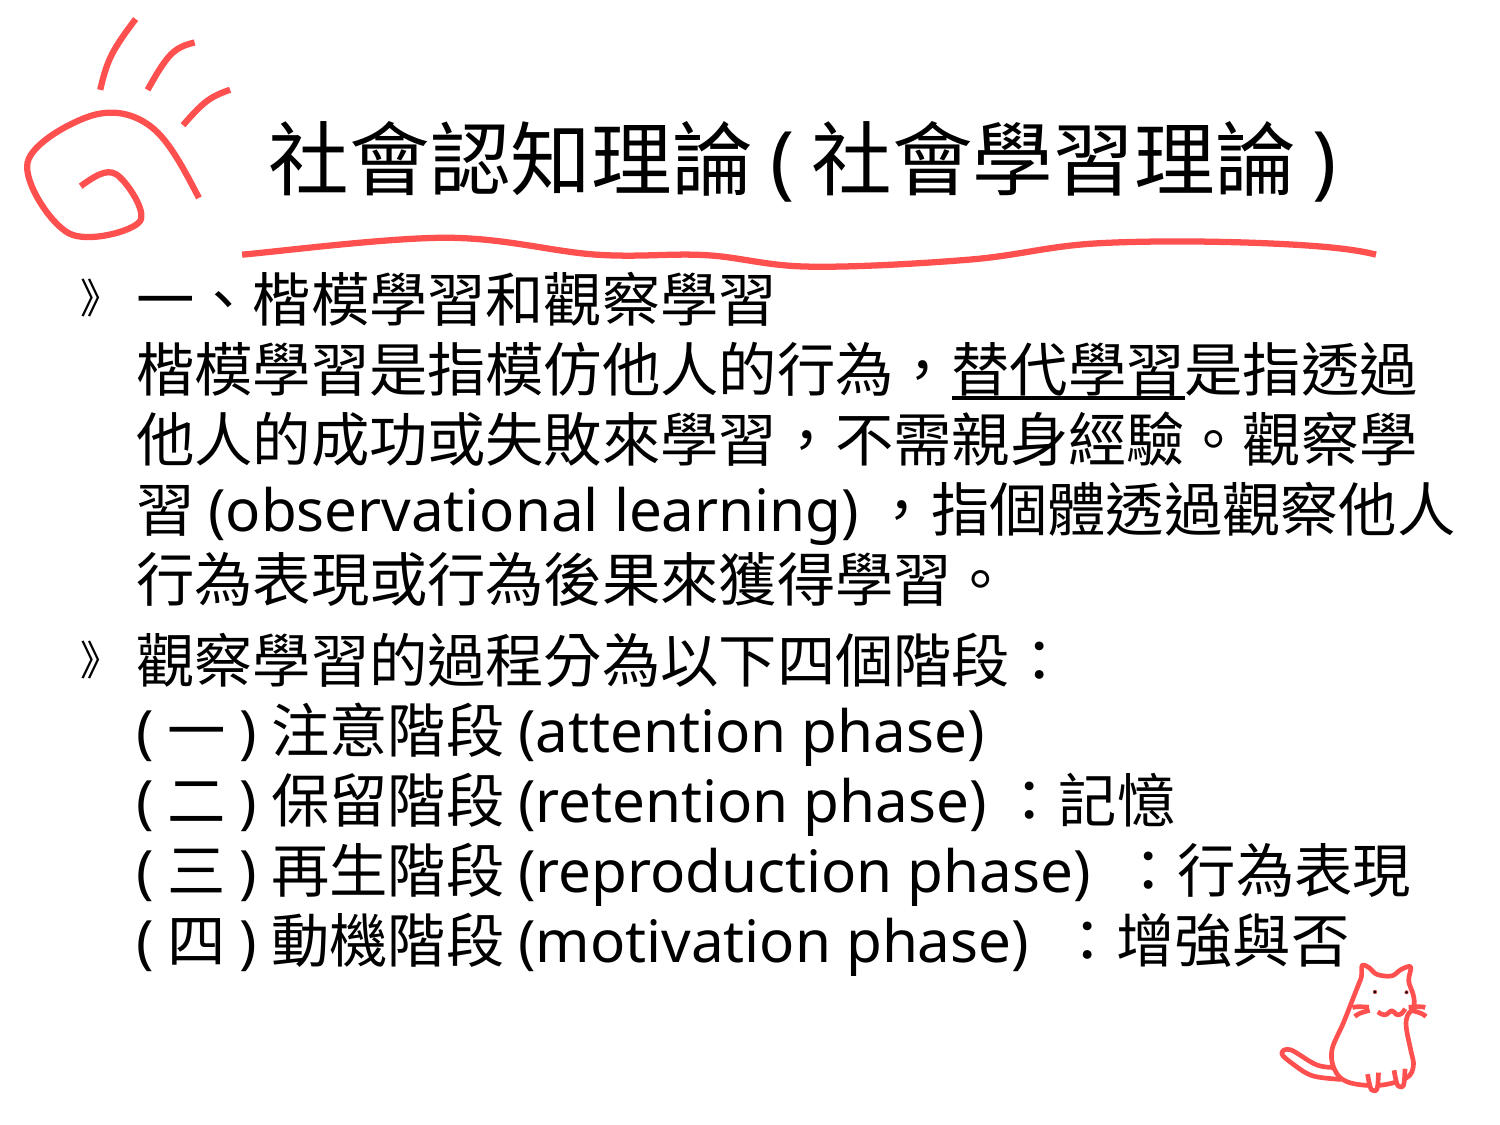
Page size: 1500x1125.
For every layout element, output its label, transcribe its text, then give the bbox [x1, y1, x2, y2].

list 一、楷模學習和觀察學習 楷模學習是指模仿他人的行為，替代學習是指透過他人的成功或失敗來學習，不需親身經驗。觀察學習(observational learning)，指個體透過觀察他人行為表現或行為後果來獲得學習。 觀察學習的過程分為以下四個階段： (一)注意階段(attention phase) (二)保留階段(retention phase)：記憶 (三)再生階段(reproduction phase) ：行為表現 (四)動機階段(motivation phase) ：增強與否 [64, 255, 1471, 1083]
title 社會認知理論(社會學習理論) [218, 63, 1388, 252]
